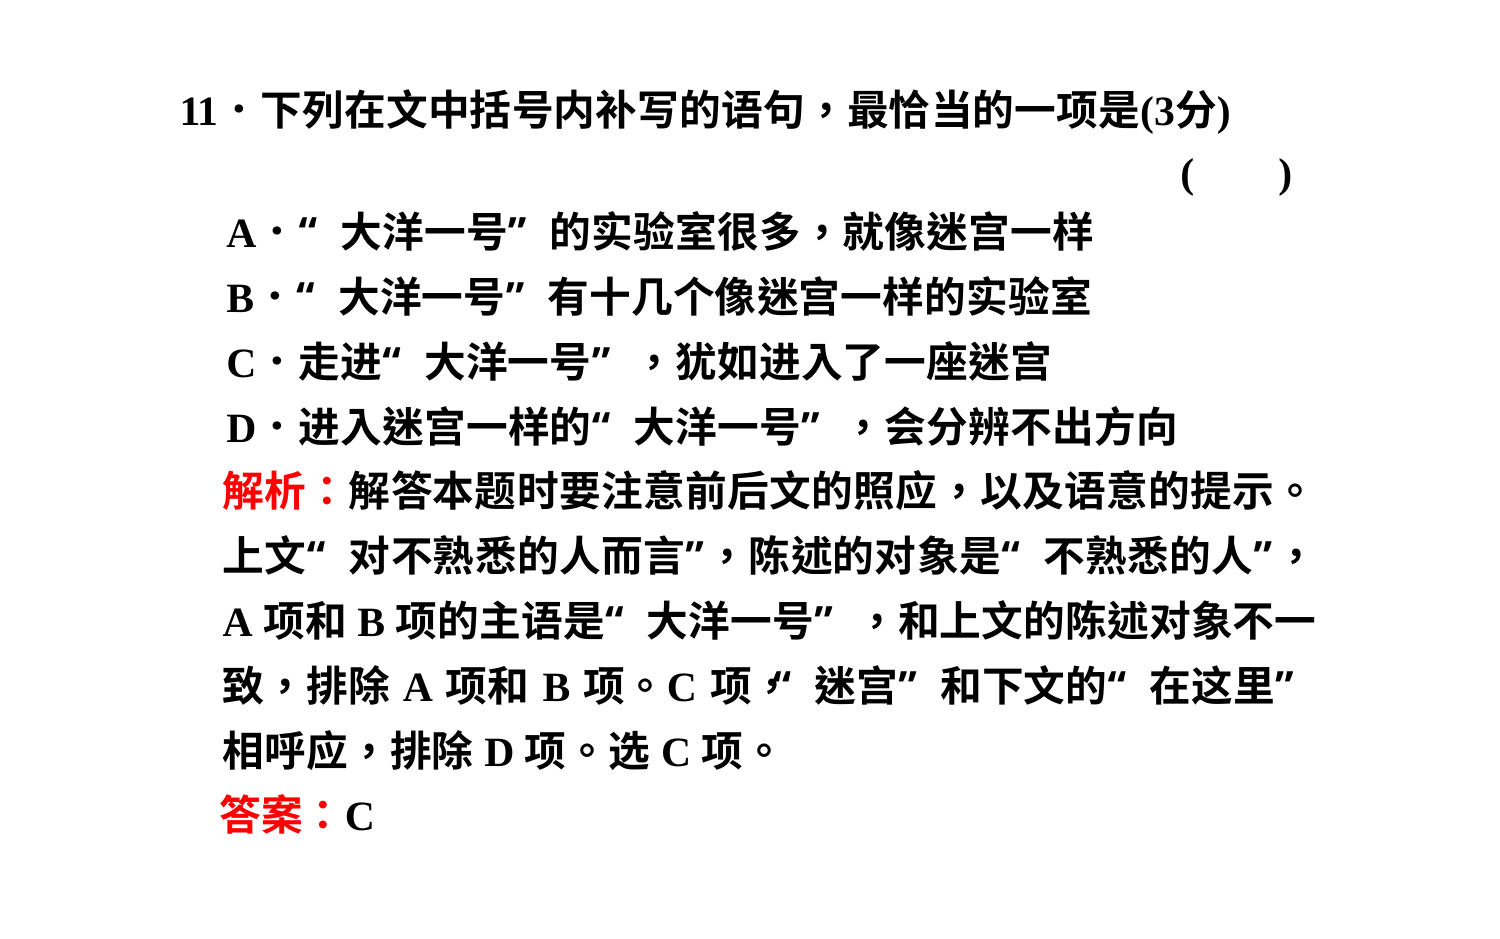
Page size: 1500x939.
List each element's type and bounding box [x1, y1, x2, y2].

text_box [175, 464, 1317, 855]
text_box [172, 788, 1314, 854]
text_box [179, 83, 1321, 855]
